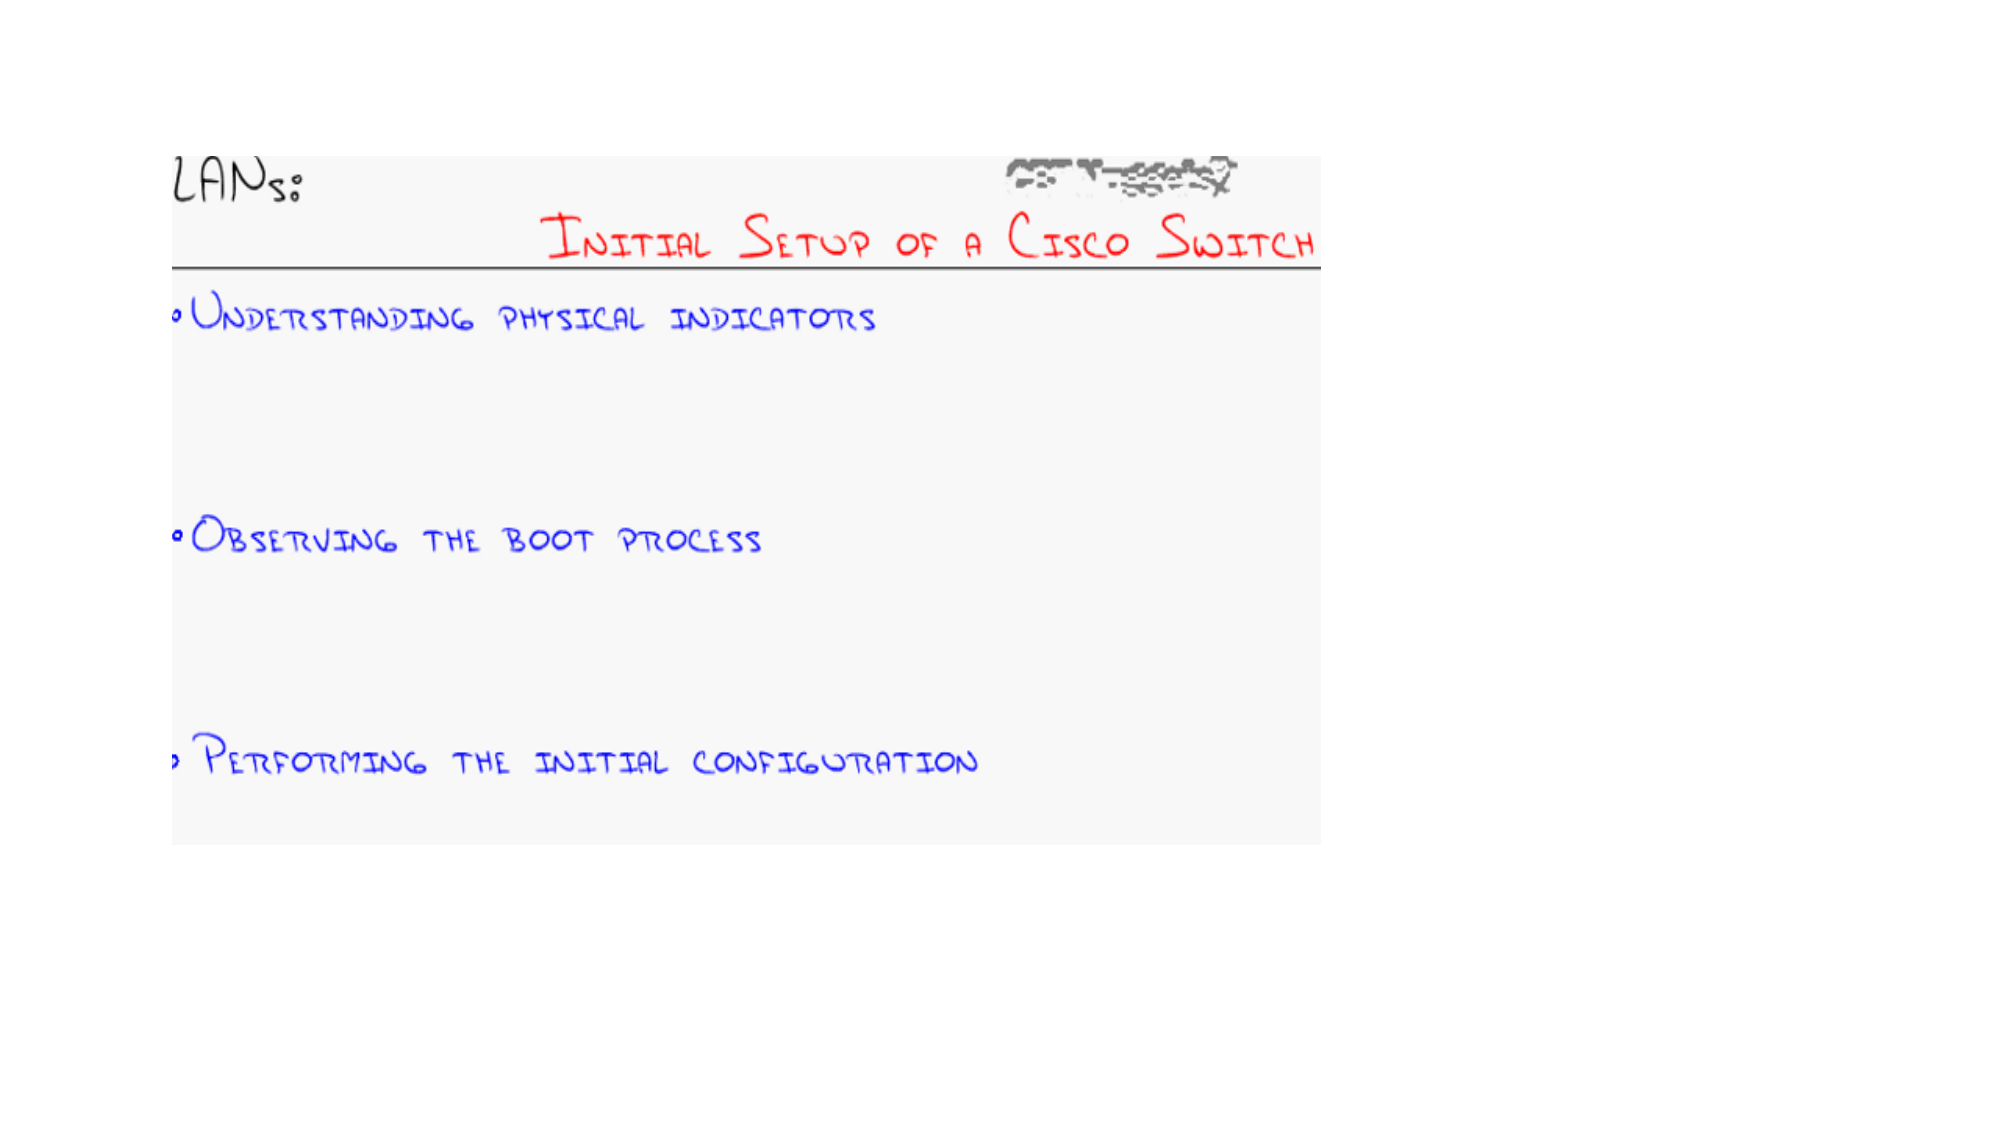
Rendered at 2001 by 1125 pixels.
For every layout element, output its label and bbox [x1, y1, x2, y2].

picture [172, 156, 1321, 846]
